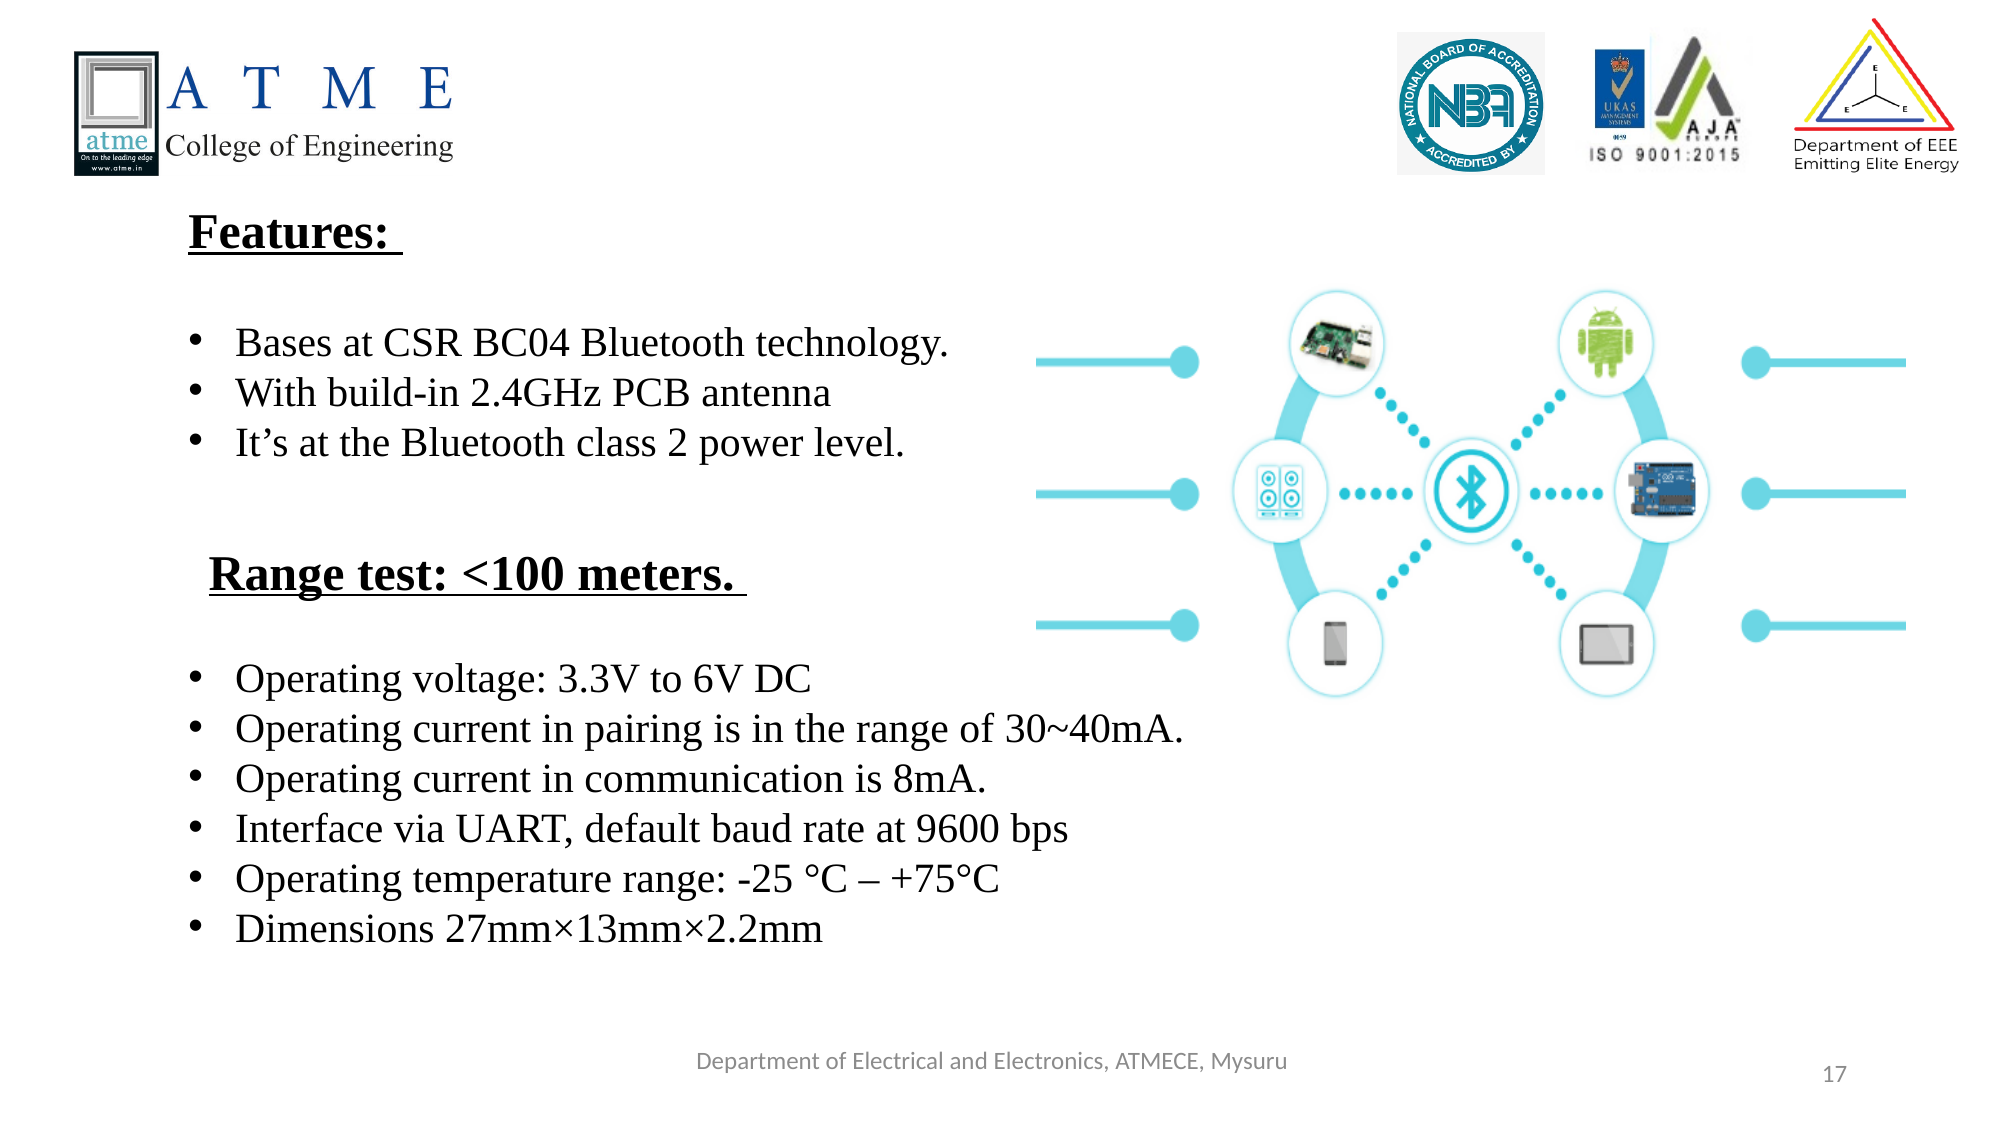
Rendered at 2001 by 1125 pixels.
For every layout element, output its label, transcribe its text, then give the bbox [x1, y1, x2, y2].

footer Department of Electrical and Electronics, ATMECE, Mysuru [655, 1029, 1331, 1090]
picture [1785, 13, 1963, 174]
text_box Operating voltage: 3.3V to 6V DC Operating current in pairing is in the range of 30~40mA. Operating current in communication is 8mA. Interface via UART, default baud rate at 9600 bps Operating temperature range: -25 °C – +75°C Dimensions 27mm×13mm×2.2mm [173, 533, 1375, 959]
slide_number 17 [1412, 1042, 1863, 1103]
picture [1397, 31, 1545, 175]
text_box Range test: <100 meters. [193, 533, 1036, 608]
text_box Features: [173, 191, 531, 256]
text_box Bases at CSR BC04 Bluetooth technology. With build-in 2.4GHz PCB antenna It’s at the Bluetooth class 2 power level. [173, 256, 1174, 472]
picture [74, 51, 453, 176]
picture [1036, 278, 1906, 710]
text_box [1575, 26, 1753, 174]
